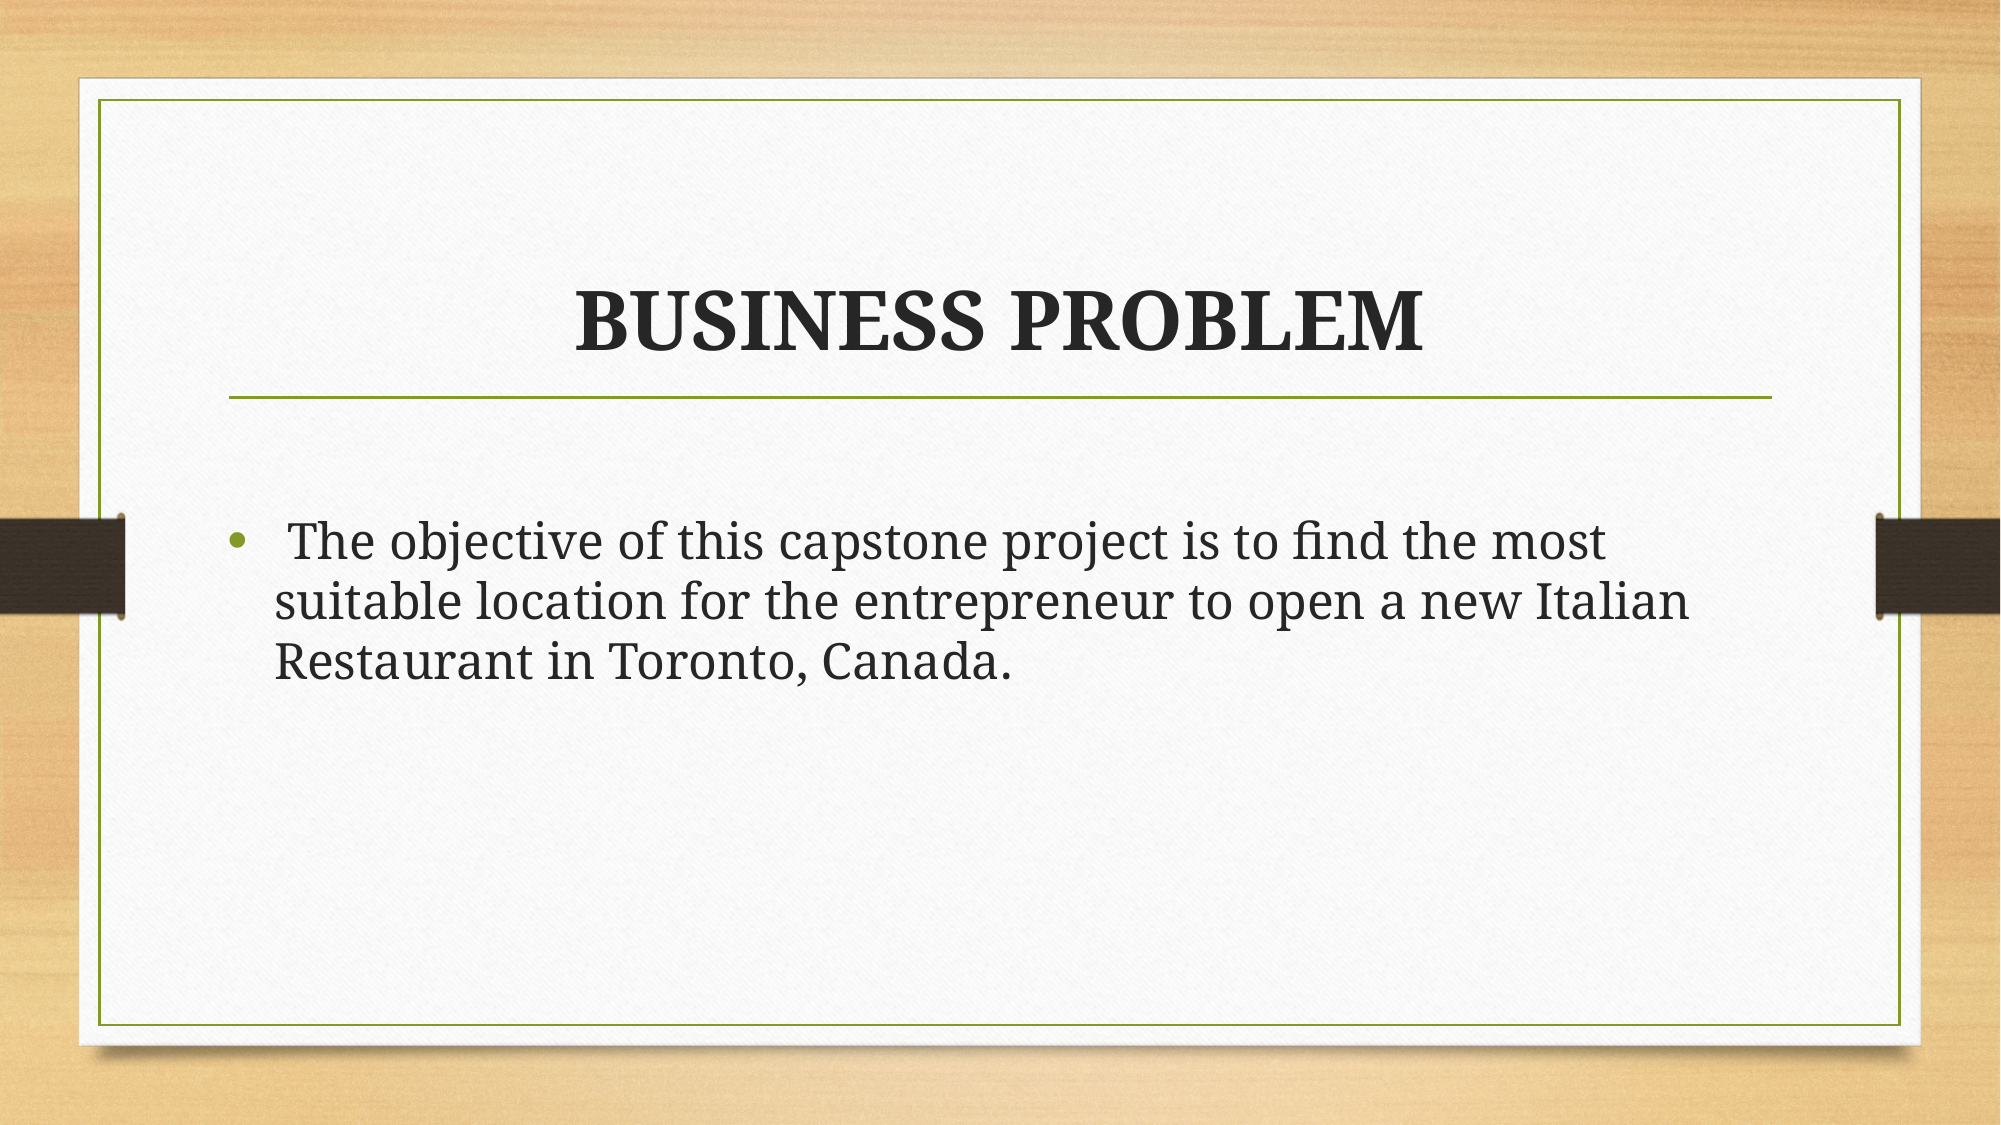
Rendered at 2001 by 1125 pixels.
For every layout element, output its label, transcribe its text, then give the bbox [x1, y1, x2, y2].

picture [0, 0, 2001, 1125]
list The objective of this capstone project is to find the most suitable location for the entrepreneur to open a new Italian Restaurant in Toronto, Canada. [212, 419, 1788, 964]
title BUSINESS PROBLEM [212, 161, 1788, 375]
